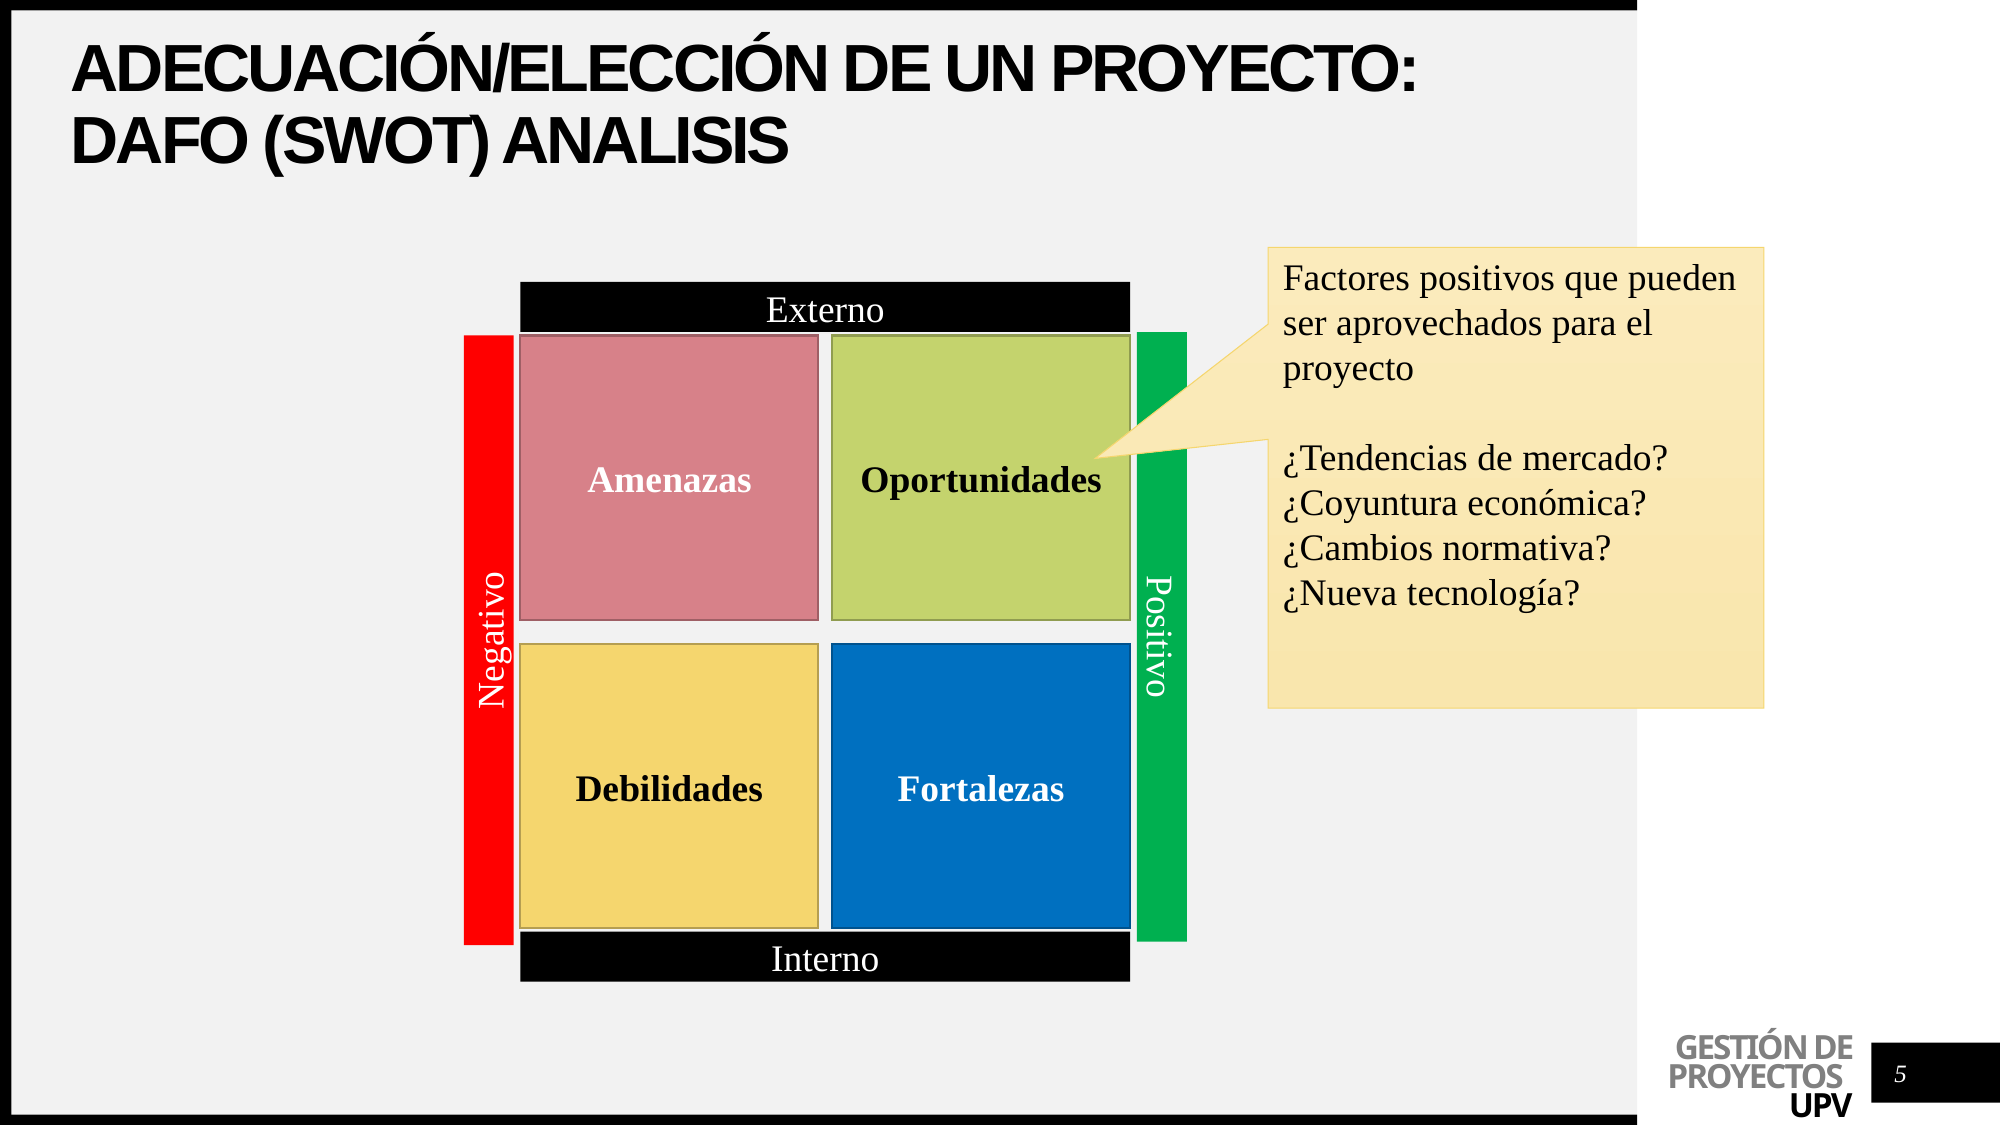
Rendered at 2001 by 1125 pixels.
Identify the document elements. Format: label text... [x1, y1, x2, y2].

title Adecuación/elección de un proyecto: DAFO (swot) analisis [70, 70, 1580, 142]
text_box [463, 281, 1187, 982]
text_box Factores positivos que pueden ser aprovechados para el proyecto ¿Tendencias de mercado? ¿Coyuntura económica? ¿Cambios normativa? ¿Nueva tecnología? [1187, 246, 1765, 709]
slide_number 5 [1877, 1050, 1924, 1096]
